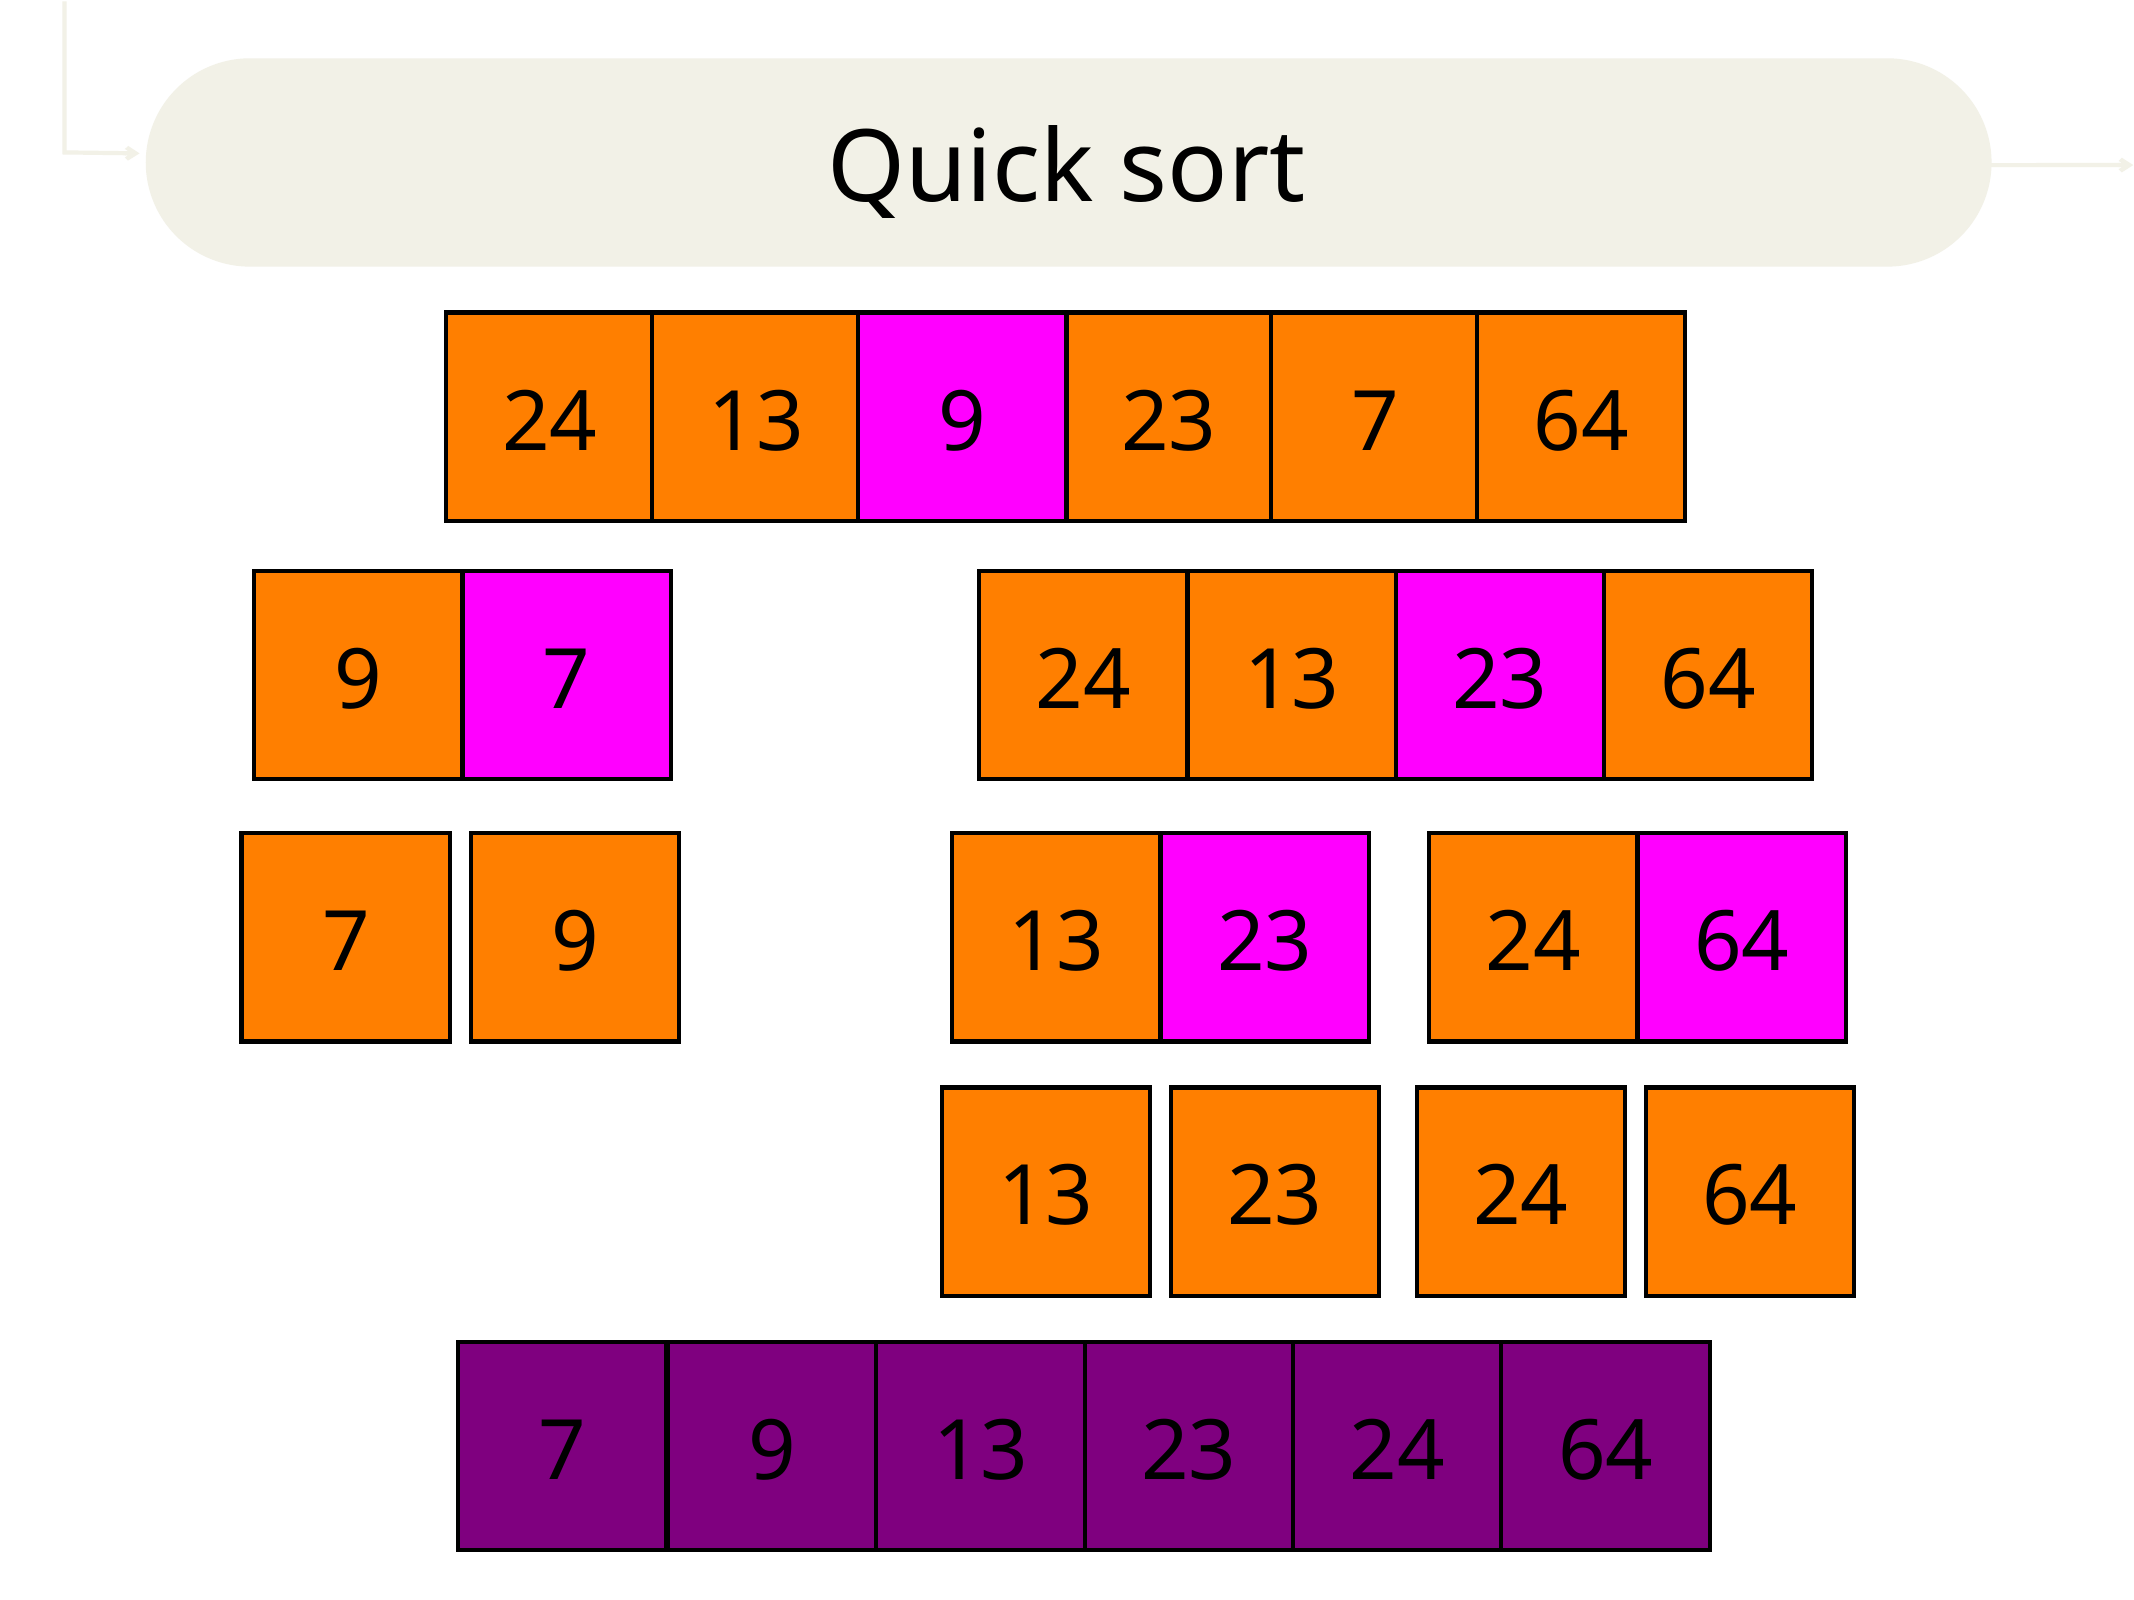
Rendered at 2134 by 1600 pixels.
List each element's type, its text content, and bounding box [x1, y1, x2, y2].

text_box 64 [1502, 1341, 1710, 1550]
text_box 9 [470, 833, 680, 1042]
text_box 23 [1170, 1087, 1380, 1296]
title Quick sort [143, 41, 1990, 282]
text_box 9 [254, 570, 462, 780]
text_box 64 [1477, 312, 1686, 521]
text_box 23 [1084, 1341, 1293, 1550]
text_box 64 [1637, 833, 1846, 1042]
text_box 7 [1270, 312, 1477, 521]
text_box 64 [1605, 570, 1813, 780]
text_box 13 [877, 1341, 1084, 1550]
text_box 23 [1160, 833, 1369, 1042]
text_box 23 [1395, 570, 1605, 780]
text_box 7 [462, 570, 671, 780]
text_box 9 [858, 312, 1067, 521]
text_box 13 [941, 1087, 1150, 1296]
text_box 7 [241, 833, 450, 1042]
text_box 13 [1187, 570, 1395, 780]
text_box 13 [952, 833, 1160, 1042]
text_box 23 [1067, 312, 1270, 521]
text_box 64 [1645, 1087, 1855, 1296]
text_box 13 [652, 312, 858, 521]
text_box 24 [445, 312, 652, 521]
text_box 24 [1416, 1087, 1625, 1296]
text_box 24 [979, 570, 1187, 780]
text_box 24 [1293, 1341, 1502, 1550]
text_box 7 [457, 1341, 666, 1550]
text_box 9 [668, 1341, 877, 1550]
text_box 24 [1429, 833, 1637, 1042]
